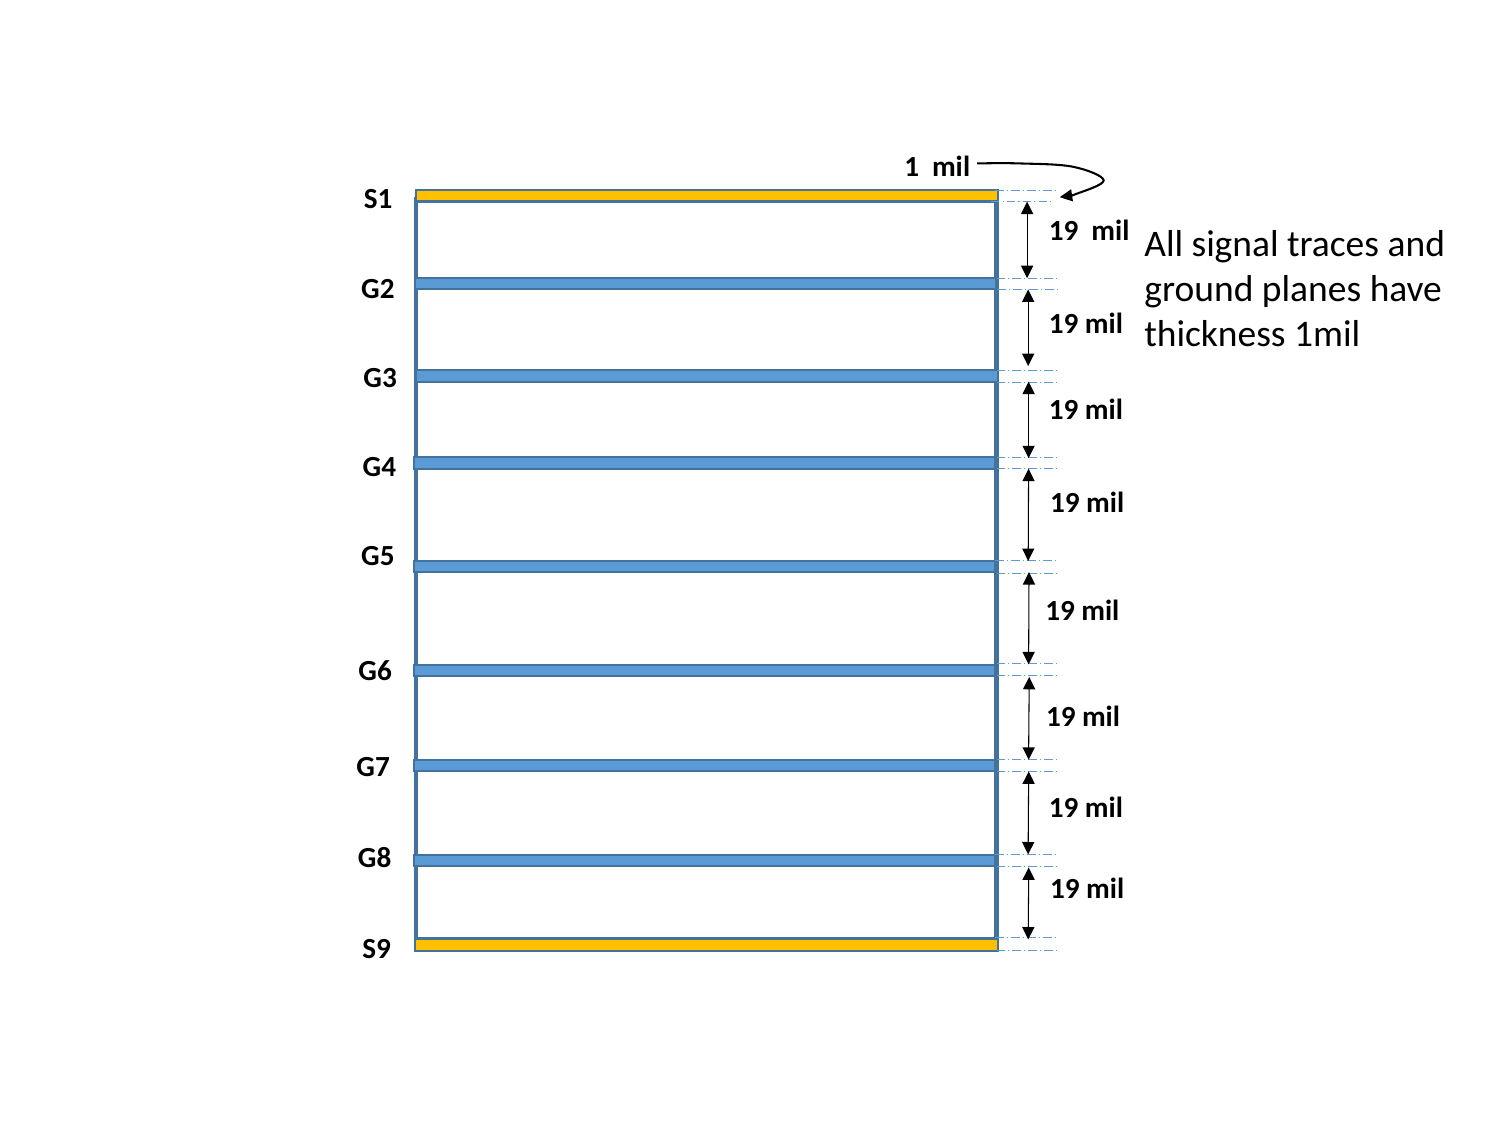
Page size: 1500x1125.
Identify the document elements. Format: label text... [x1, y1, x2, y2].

text_box [427, 456, 996, 470]
text_box [415, 561, 998, 675]
text_box G4 [348, 439, 427, 490]
text_box [415, 290, 998, 369]
text_box [420, 759, 996, 772]
text_box [427, 369, 999, 383]
text_box [415, 867, 998, 938]
text_box G3 [348, 350, 427, 401]
text_box [422, 854, 996, 867]
text_box G5 [346, 529, 425, 579]
text_box G6 [343, 644, 422, 694]
text_box S9 [347, 921, 423, 972]
text_box G8 [343, 831, 422, 881]
text_box [425, 277, 997, 290]
text_box [423, 938, 999, 952]
text_box [977, 162, 1105, 202]
text_box [415, 383, 998, 457]
text_box [425, 560, 996, 573]
text_box S1 [349, 171, 428, 222]
text_box G2 [346, 261, 425, 312]
text_box All signal traces and ground planes have thickness 1mil [1166, 211, 1477, 362]
text_box [415, 772, 998, 854]
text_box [1030, 204, 1166, 913]
text_box 1 mil [889, 139, 1021, 190]
text_box [415, 469, 998, 560]
text_box [415, 203, 998, 277]
text_box G7 [341, 740, 420, 790]
text_box [415, 676, 998, 759]
text_box [428, 189, 999, 203]
text_box [422, 664, 996, 677]
